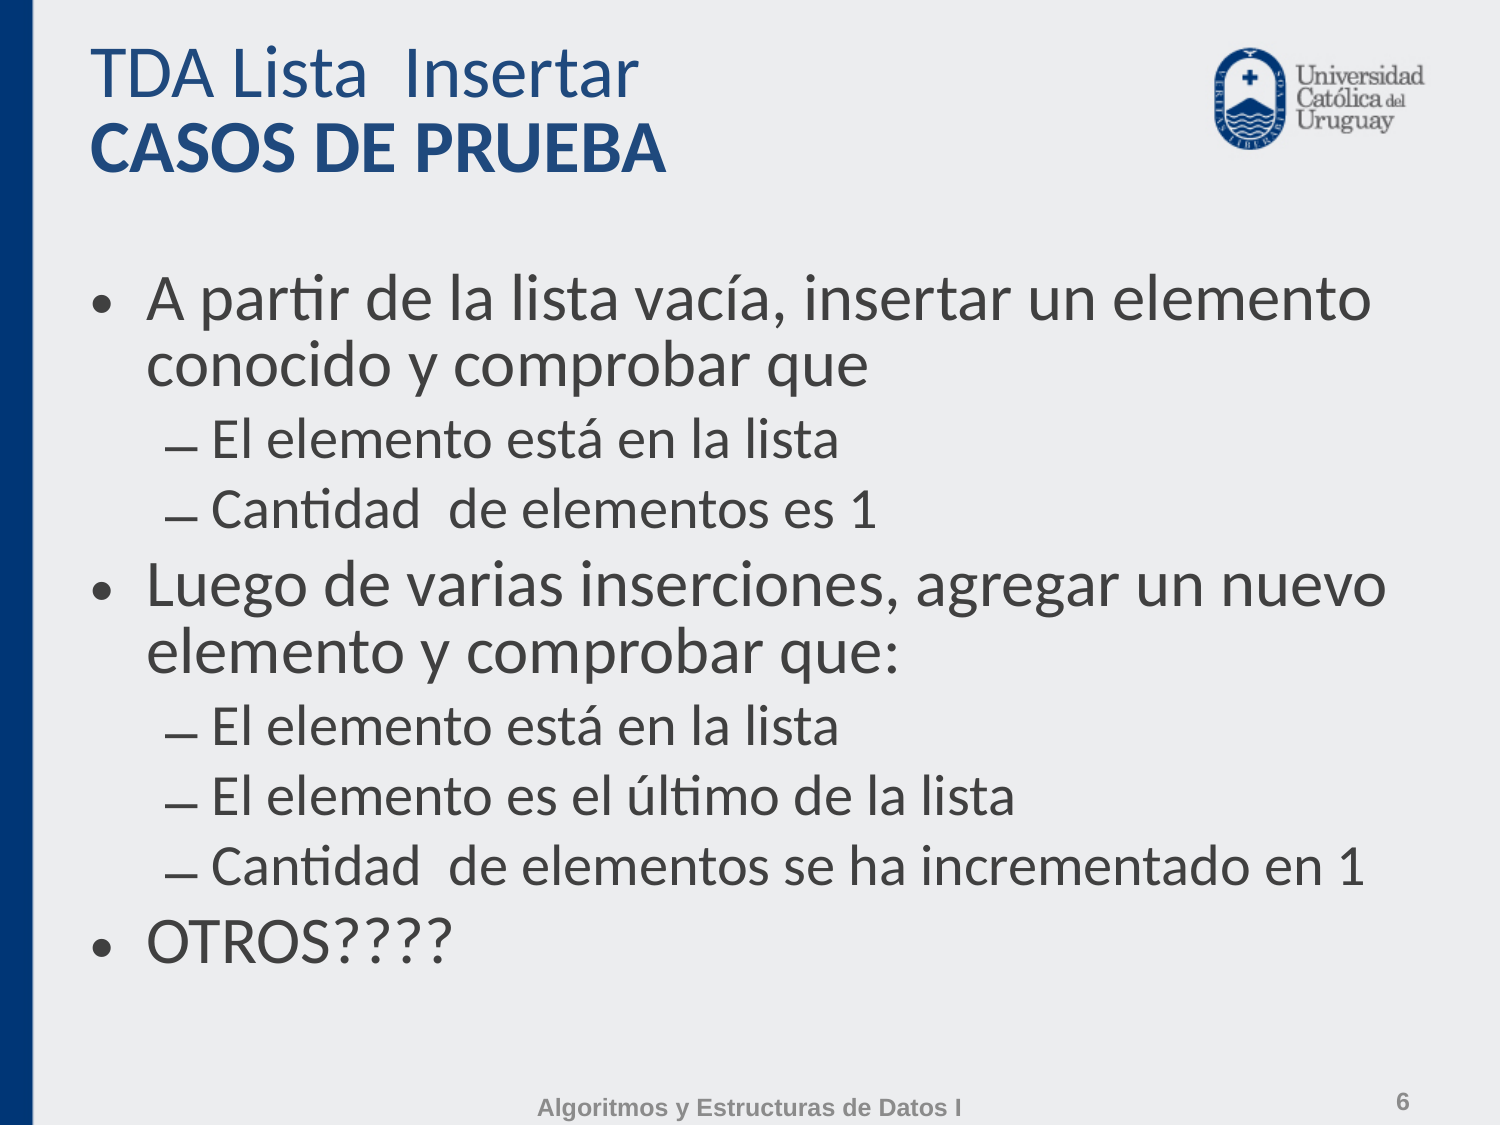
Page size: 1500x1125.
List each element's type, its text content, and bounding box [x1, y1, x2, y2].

picture [0, 0, 1500, 1125]
list A partir de la lista vacía, insertar un elemento conocido y comprobar que El elemento está en la lista Cantidad de elementos es 1 Luego de varias inserciones, agregar un nuevo elemento y comprobar que: El elemento está en la lista El elemento es el último de la lista Cantidad de elementos se ha incrementado en 1 OTROS???? [75, 262, 1425, 1083]
title TDA Lista Insertar CASOS DE PRUEBA [75, 0, 1140, 233]
footer Algoritmos y Estructuras de Datos I [512, 1087, 988, 1125]
slide_number 6 [1074, 1074, 1425, 1125]
